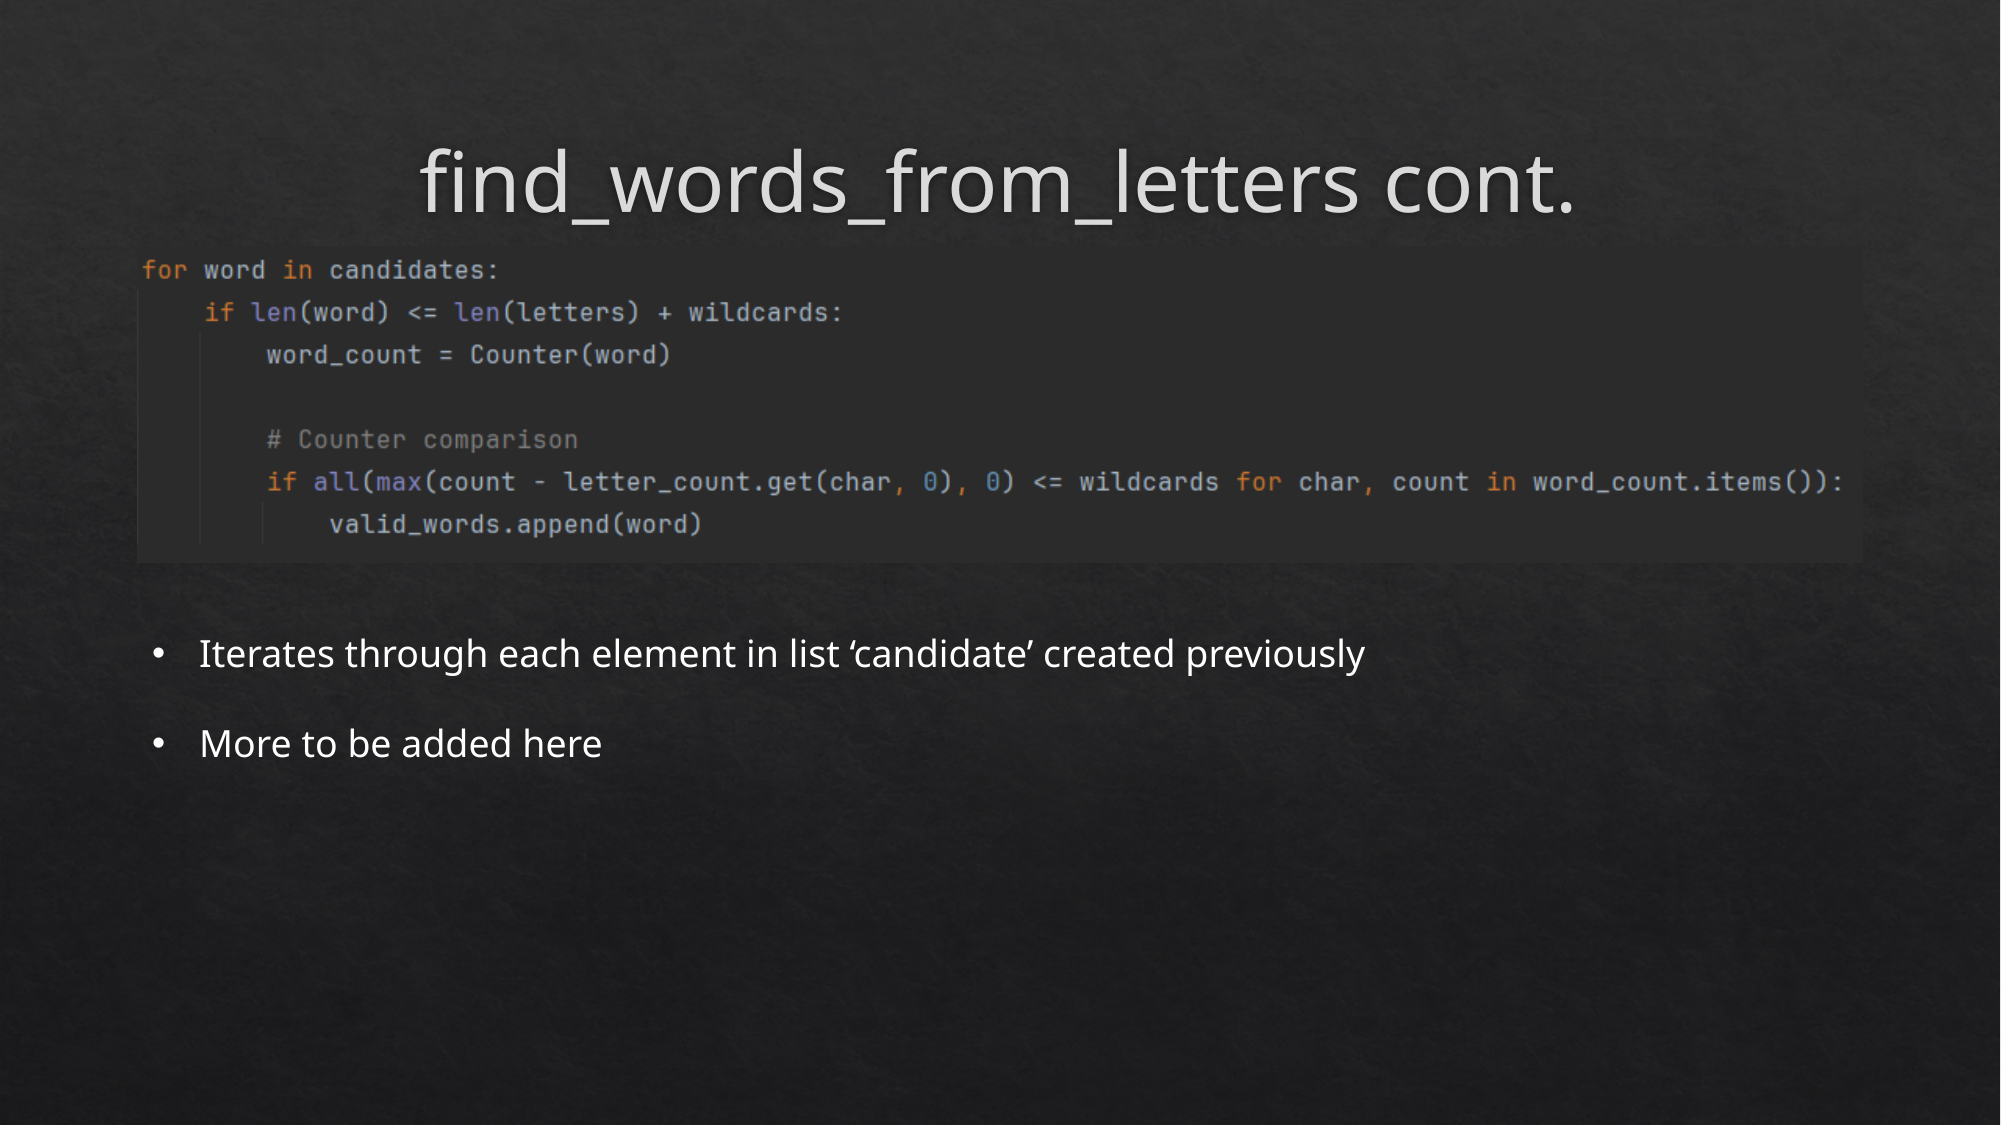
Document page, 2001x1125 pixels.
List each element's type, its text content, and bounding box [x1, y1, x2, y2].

text_box Iterates through each element in list ‘candidate’ created previously More to be added here [137, 622, 1863, 863]
picture [136, 246, 1863, 563]
title find_words_from_letters cont. [149, 99, 1849, 242]
